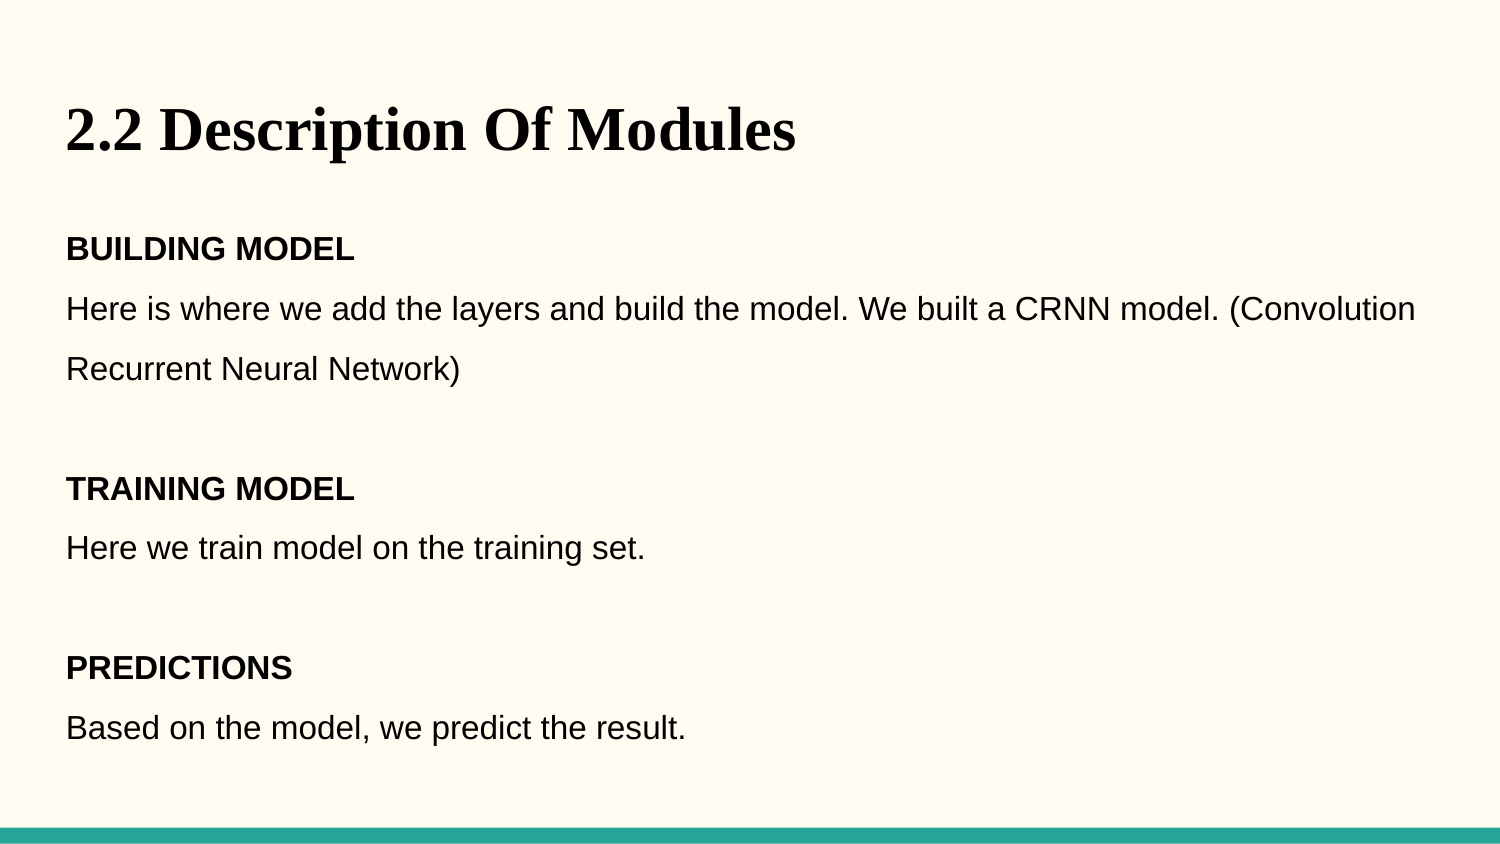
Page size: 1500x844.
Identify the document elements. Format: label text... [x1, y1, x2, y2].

text_box 2.2 Description Of Modules [51, 72, 1449, 174]
text_box BUILDING MODEL Here is where we add the layers and build the model. We built a CRNN model. (Convolution Recurrent Neural Network) TRAINING MODEL Here we train model on the training set. PREDICTIONS Based on the model, we predict the result. [51, 192, 1449, 750]
